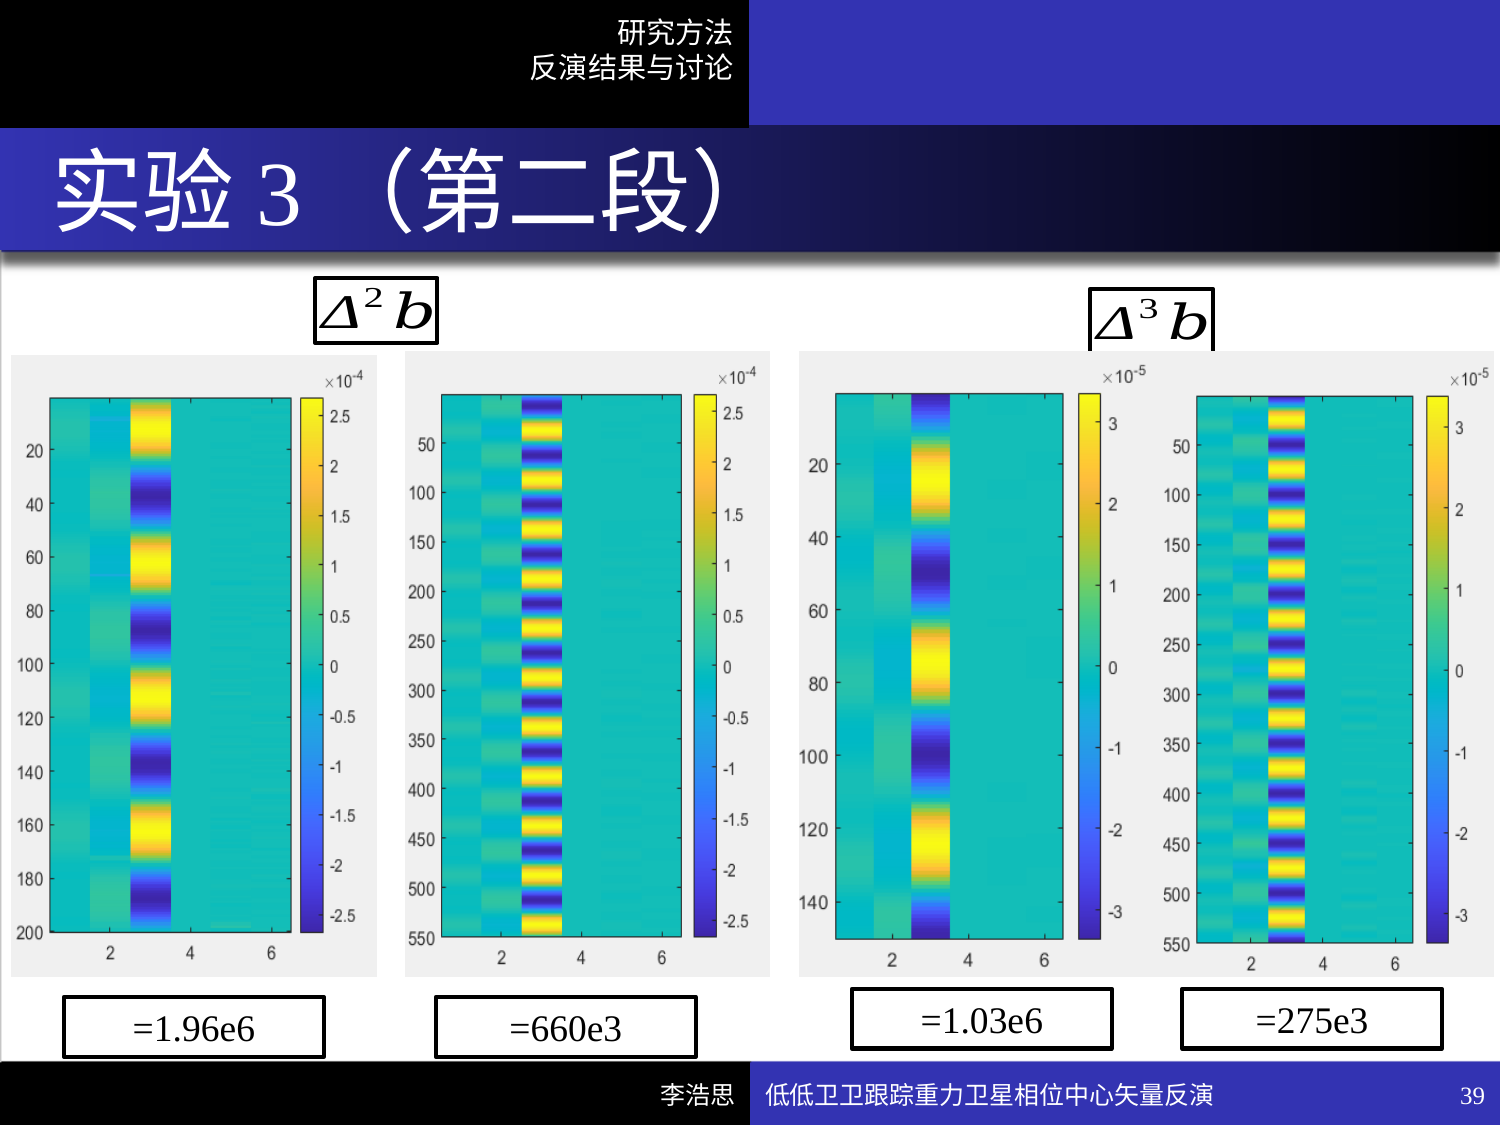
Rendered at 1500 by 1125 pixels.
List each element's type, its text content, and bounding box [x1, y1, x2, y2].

picture [0, 250, 1500, 1062]
footer 低低卫卫跟踪重力卫星相位中心矢量反演 [750, 1065, 1325, 1125]
title 实验3（第二段） [5, 127, 1485, 251]
slide_number 39 [1325, 1065, 1500, 1125]
